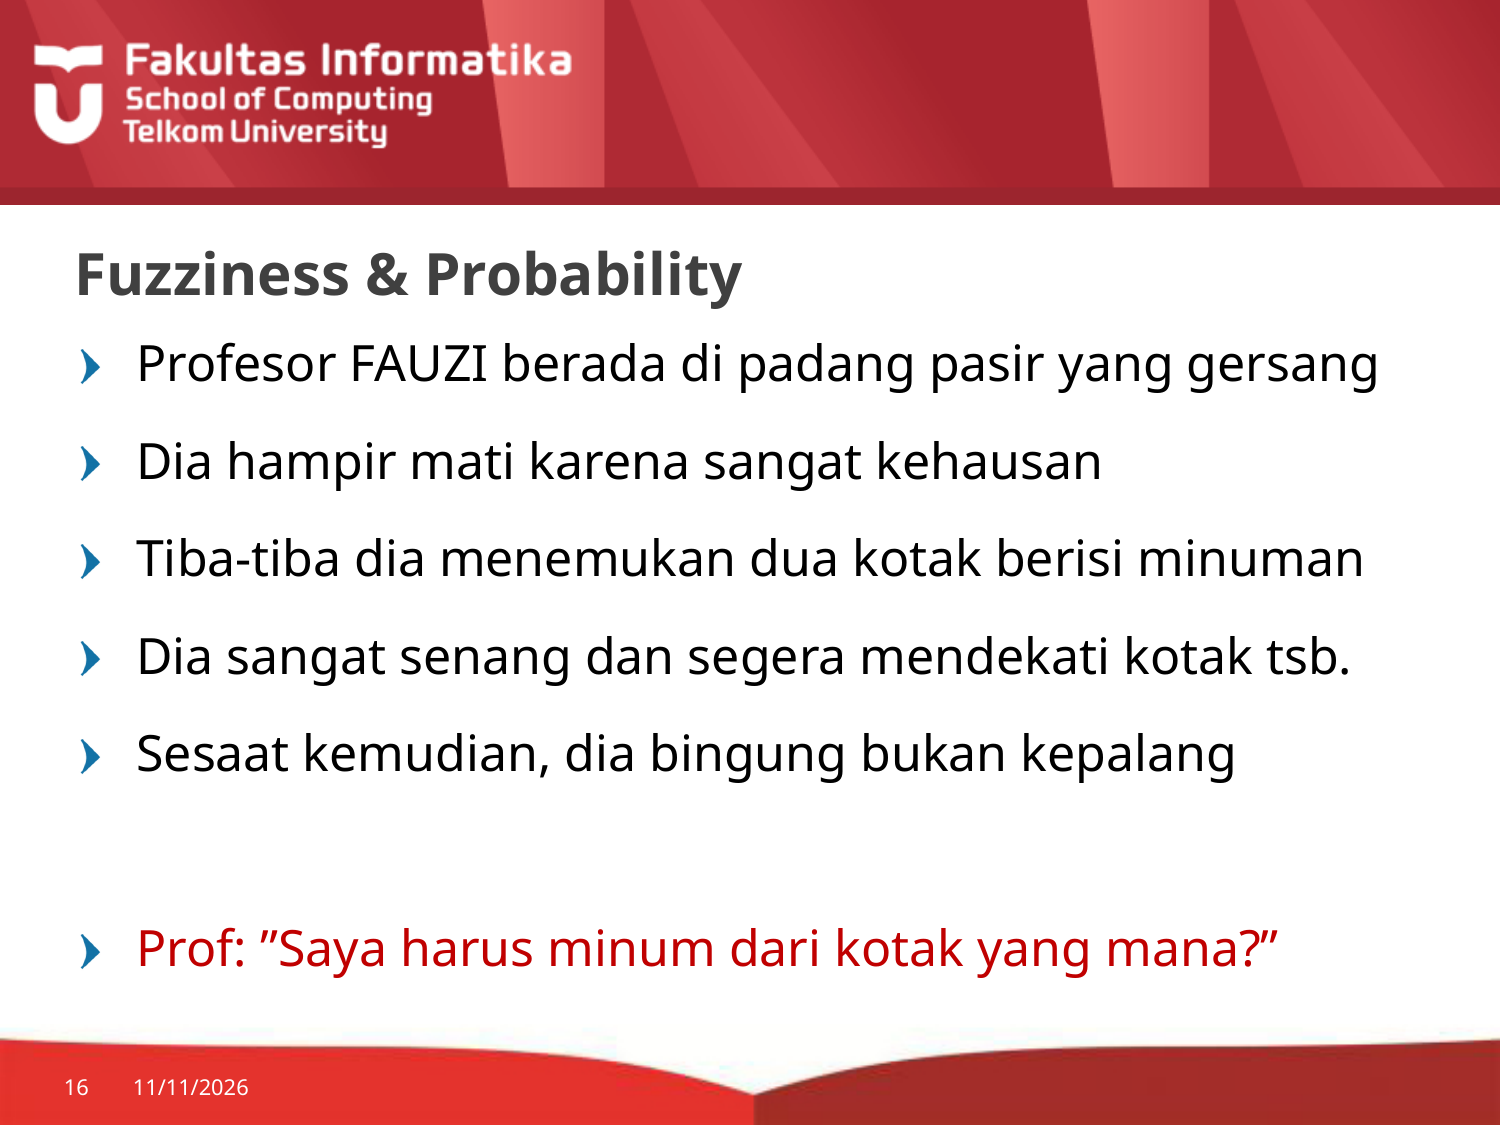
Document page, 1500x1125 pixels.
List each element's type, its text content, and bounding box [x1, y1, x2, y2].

picture [74, 435, 104, 483]
picture [74, 923, 104, 971]
slide_number 16 [63, 1058, 123, 1119]
title Fuzziness & Probability [59, 219, 1426, 324]
picture [74, 630, 104, 678]
picture [74, 728, 104, 776]
picture [74, 533, 104, 581]
picture [0, 0, 1500, 205]
picture [74, 338, 104, 386]
list Profesor FAUZI berada di padang pasir yang gersang Dia hampir mati karena sangat kehausan Tiba-tiba dia menemukan dua kotak berisi minuman Dia sangat senang dan segera mendekati kotak tsb. Sesaat kemudian, dia bingung bukan kepalang Prof: ”Saya harus minum dari kotak yang mana?” [59, 324, 1426, 990]
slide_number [132, 1058, 403, 1119]
picture [0, 1024, 1500, 1125]
